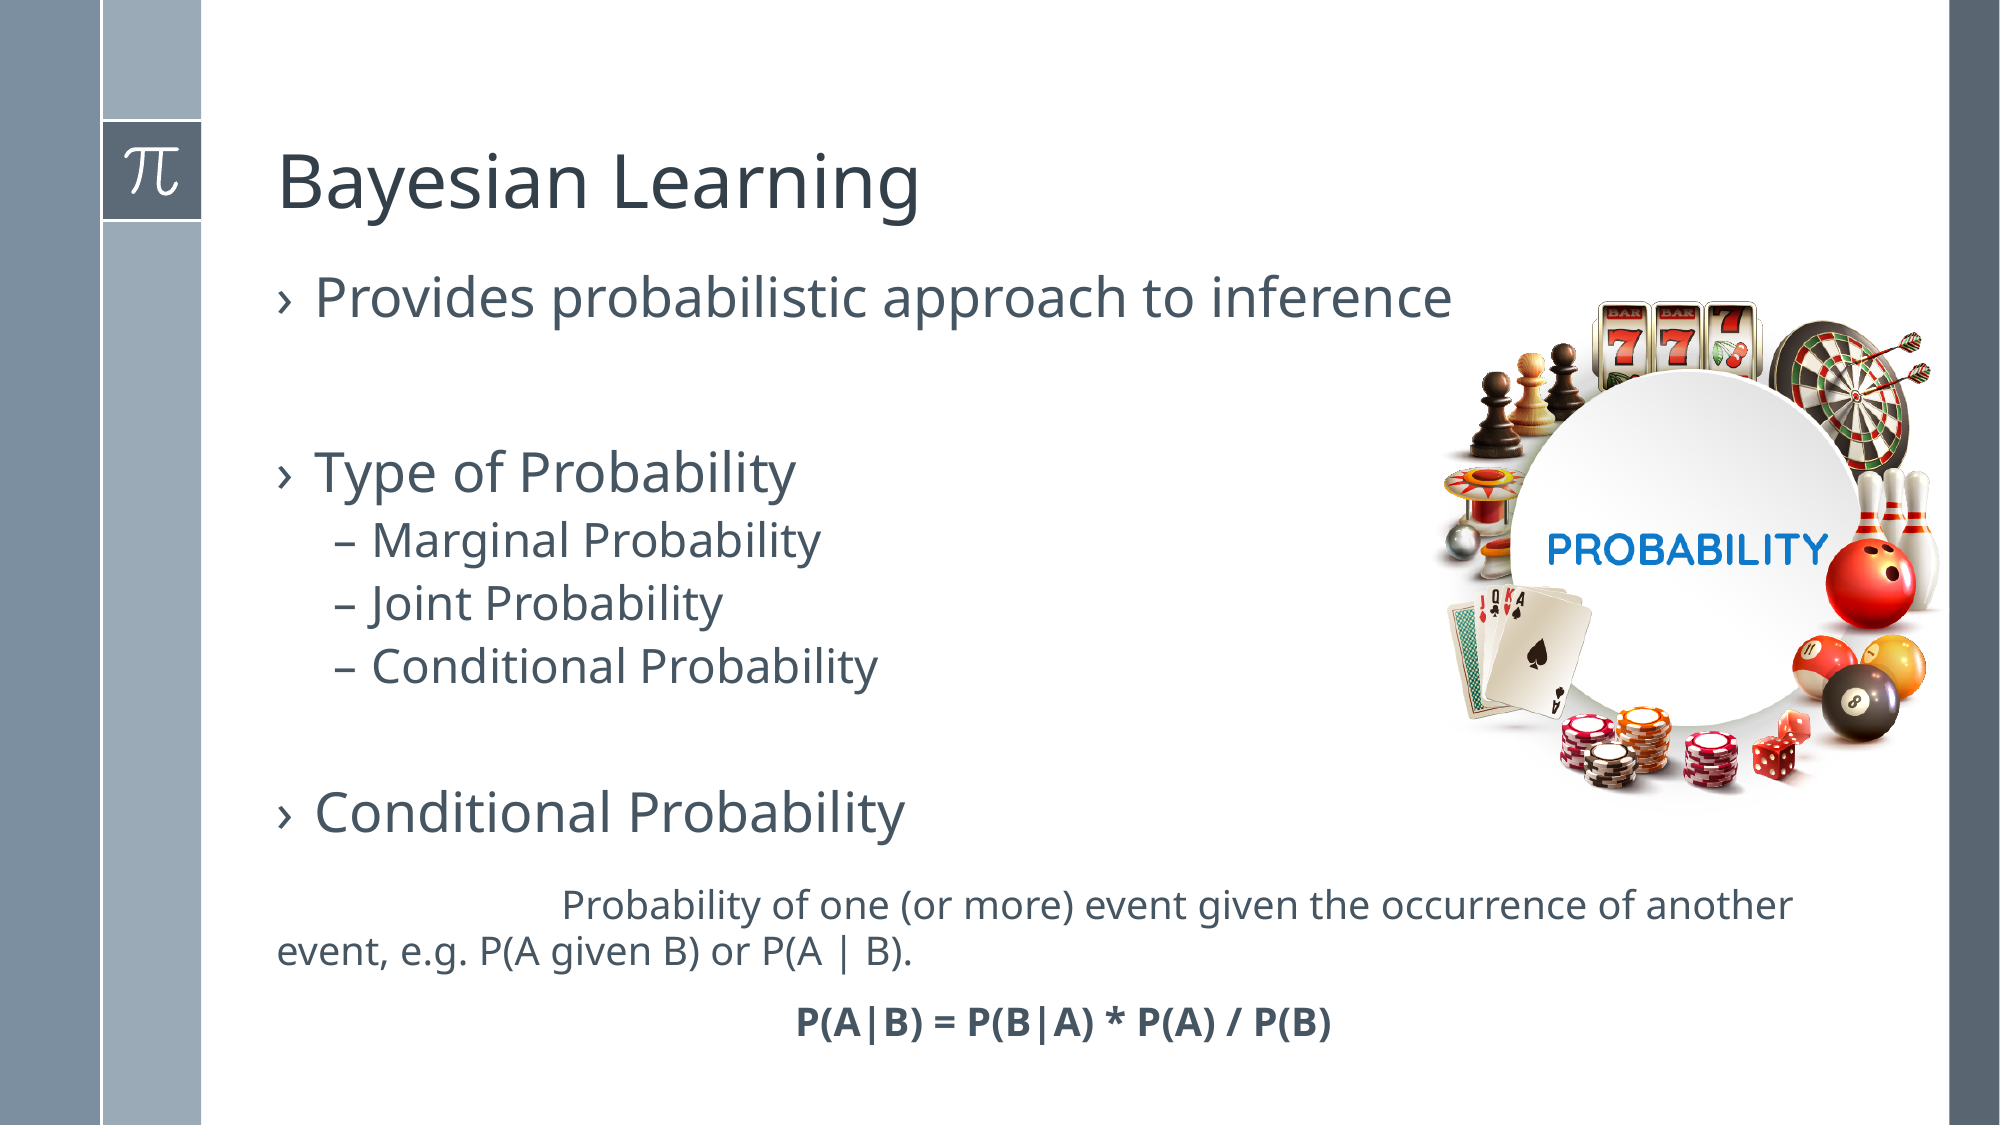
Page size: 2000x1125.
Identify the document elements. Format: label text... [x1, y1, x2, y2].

picture [1401, 262, 1981, 842]
list Provides probabilistic approach to inference Type of Probability Marginal Probability Joint Probability Conditional Probability Conditional Probability Probability of one (or more) event given the occurrence of another event, e.g. P(A given B) or P(A | B). P(A|B) = P(B|A) * P(A) / P(B) [261, 262, 1867, 1059]
title Bayesian Learning [261, 29, 1867, 233]
